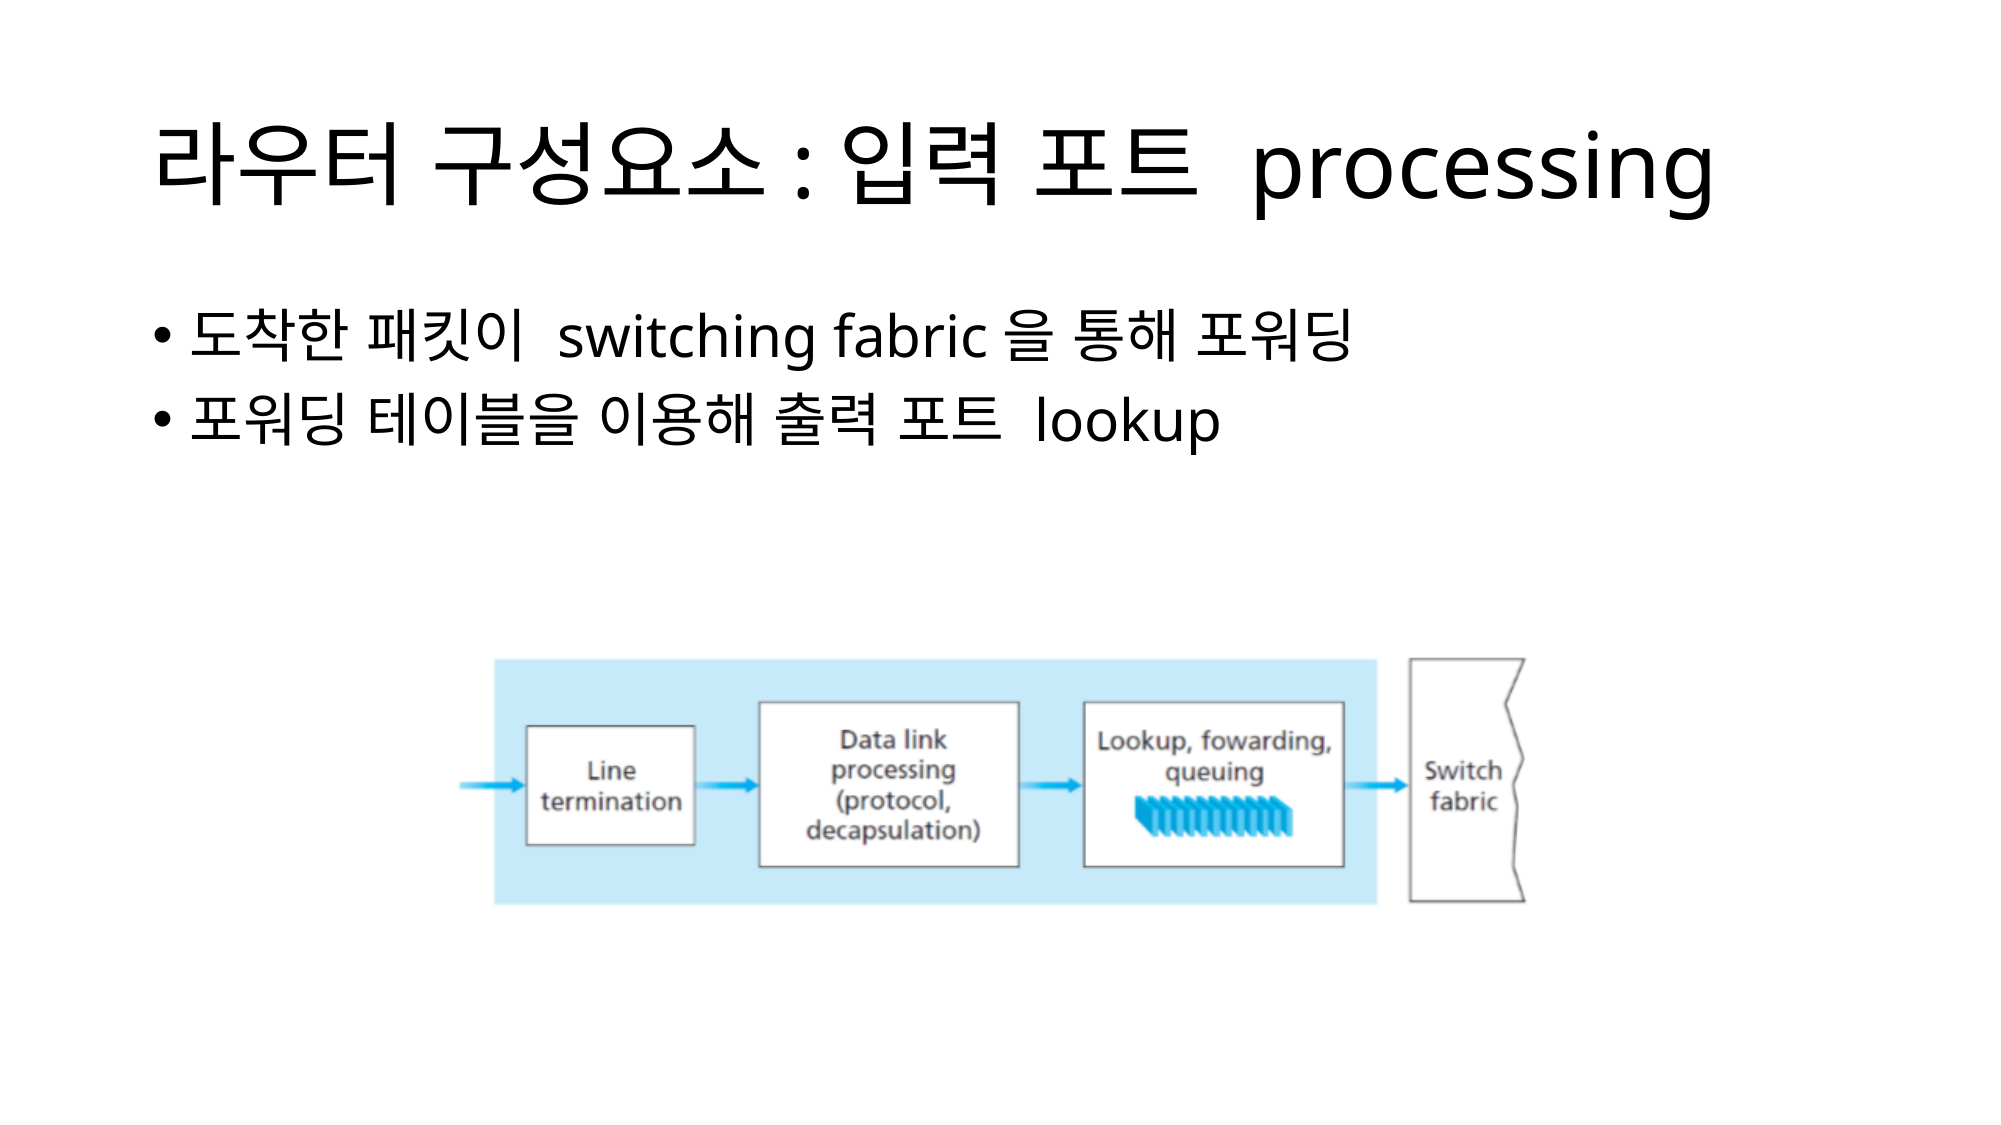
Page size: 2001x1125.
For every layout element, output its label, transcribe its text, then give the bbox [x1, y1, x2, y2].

picture [424, 605, 1575, 989]
title 라우터 구성요소:입력 포트 processing [137, 59, 1863, 278]
list 도착한 패킷이 switching fabric을 통해 포워딩 포워딩 테이블을 이용해 출력 포트 lookup [137, 299, 1863, 1014]
